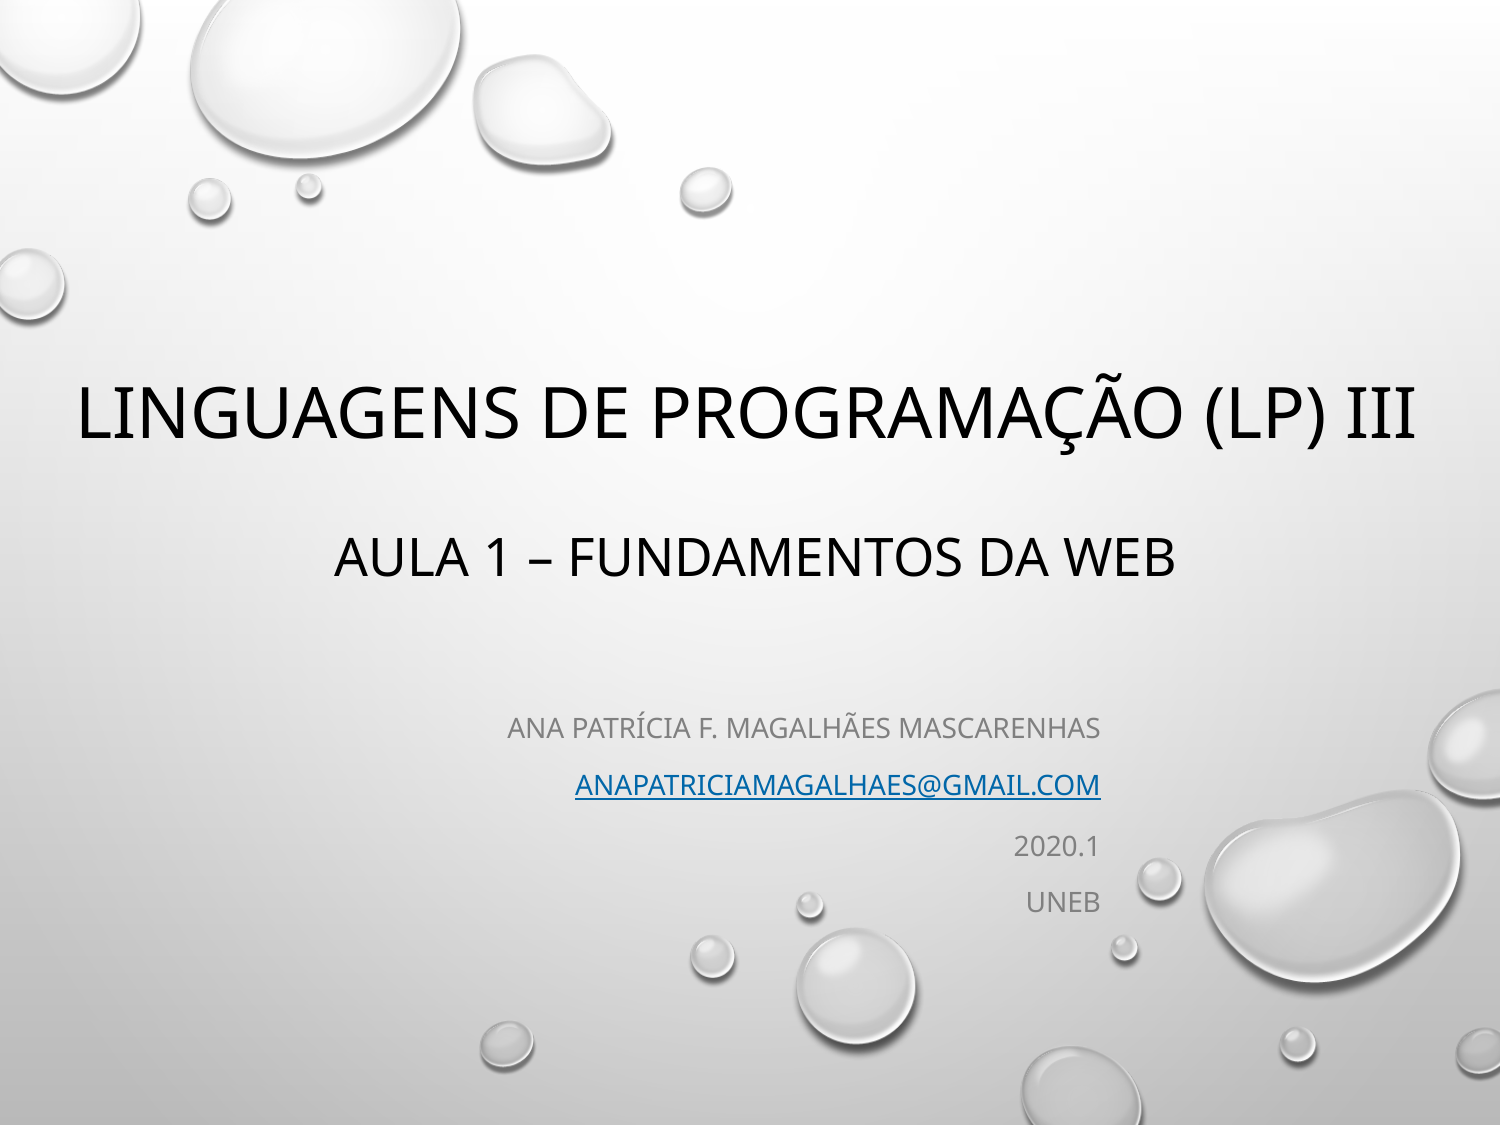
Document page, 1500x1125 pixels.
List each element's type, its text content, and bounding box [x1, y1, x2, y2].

title Linguagens de Programação (LP) III Aula 1 – fundamentos da web [53, 295, 1459, 596]
subtitle Ana Patrícia F. Magalhães Mascarenhas anapatriciamagalhaes@gmail.com 2020.1 UNEB [75, 639, 1117, 928]
picture [0, 0, 1500, 1125]
